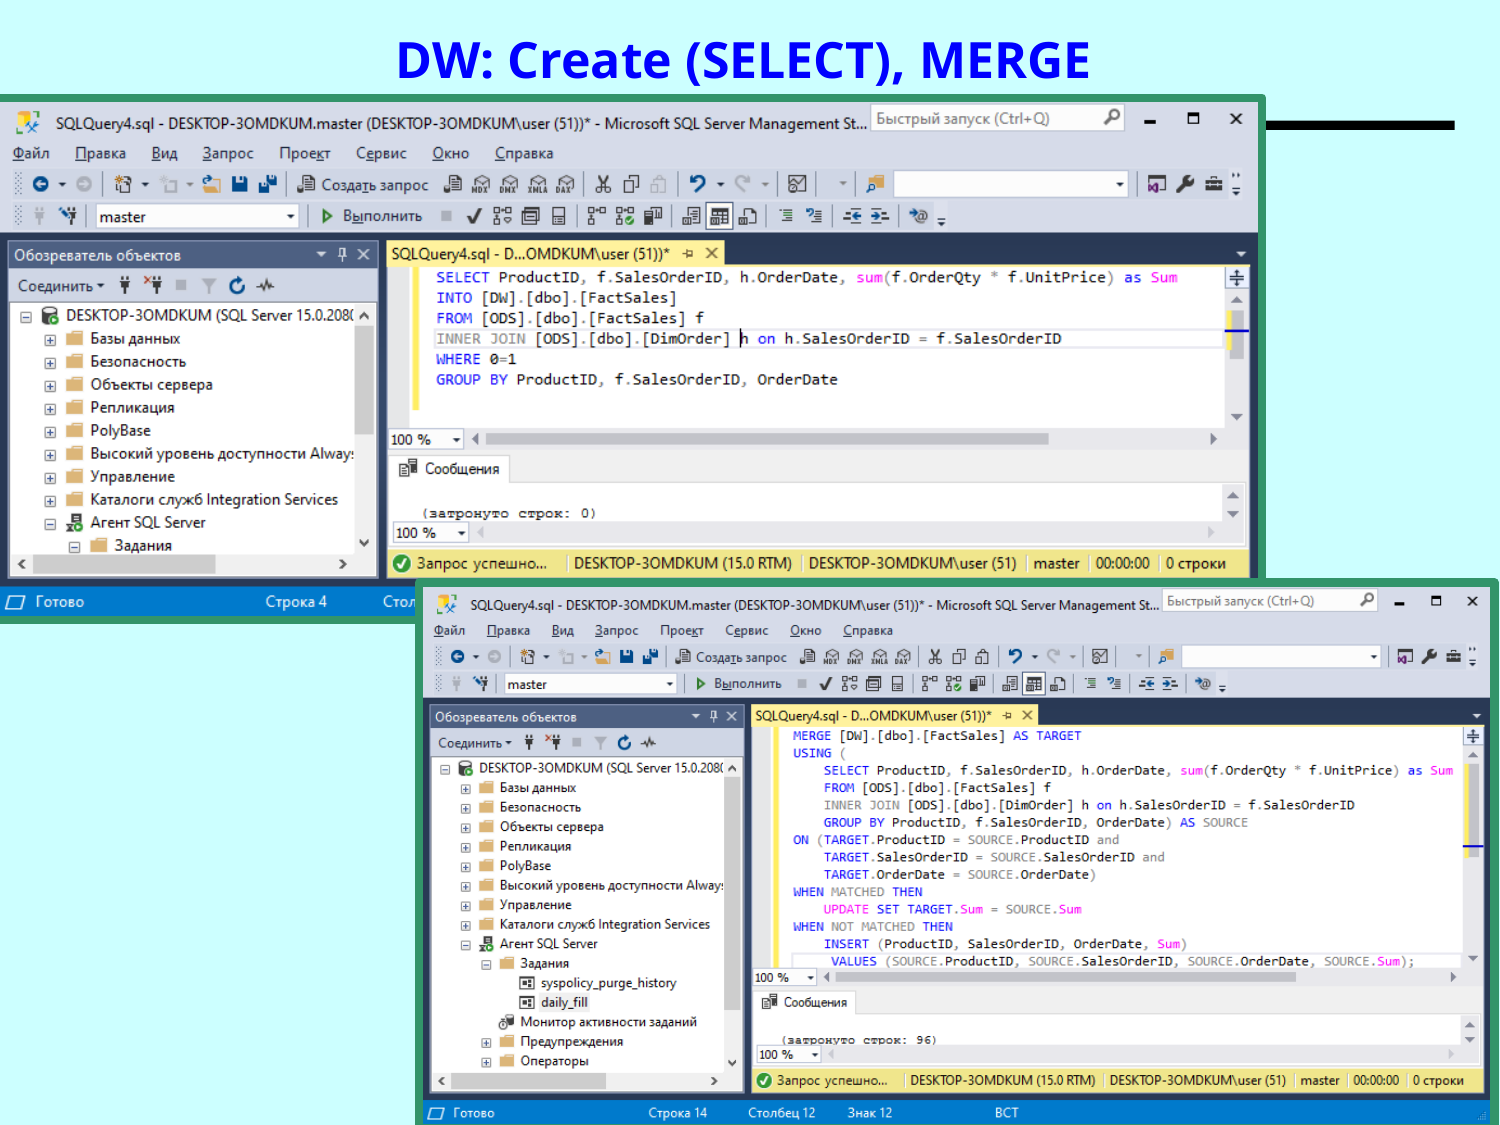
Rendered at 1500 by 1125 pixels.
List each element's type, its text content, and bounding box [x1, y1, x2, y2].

text_box [62, 24, 1223, 94]
picture [0, 101, 1491, 1125]
text_box DW: Create (SELECT), MERGE [37, 0, 1450, 125]
